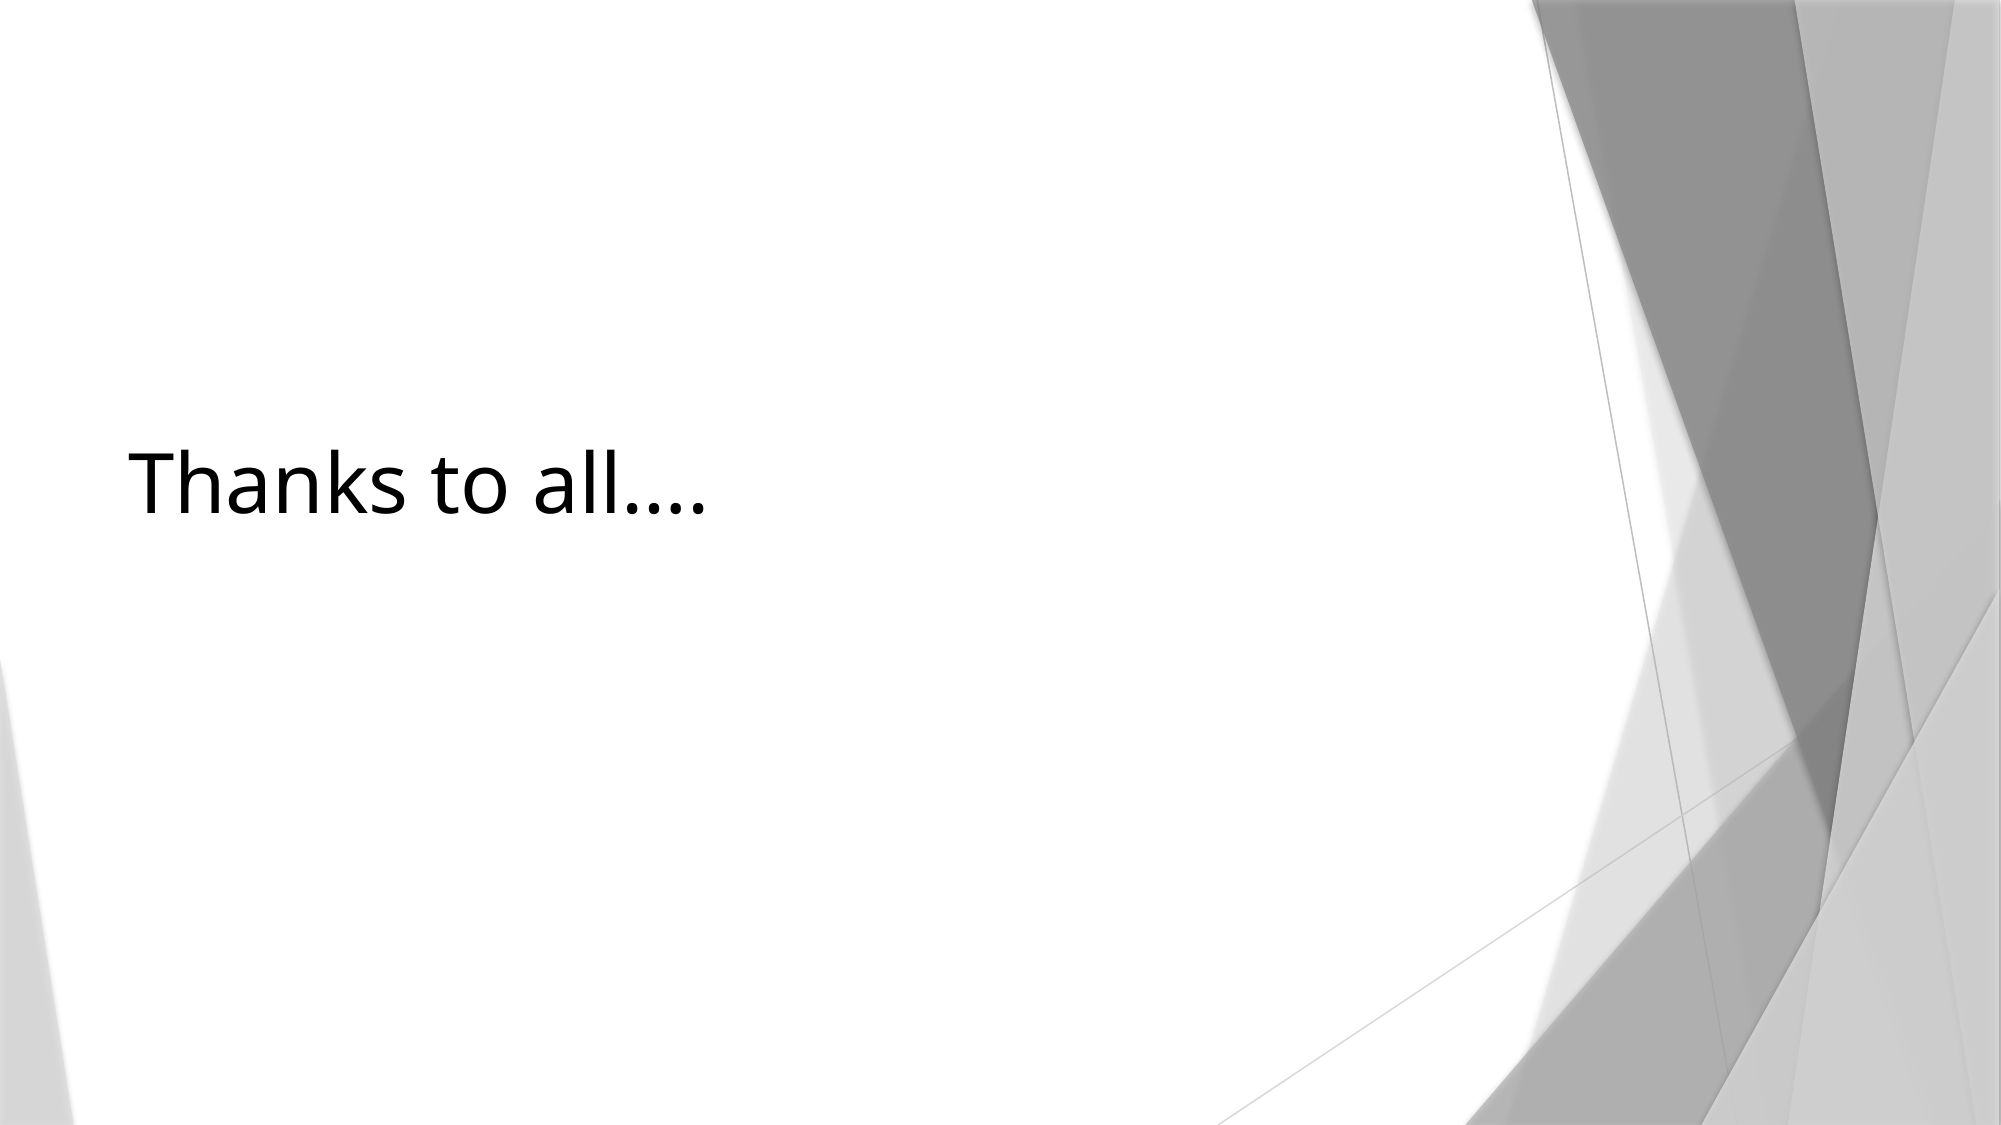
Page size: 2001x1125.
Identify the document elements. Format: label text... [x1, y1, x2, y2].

title Thanks to all…. [113, 237, 1524, 538]
